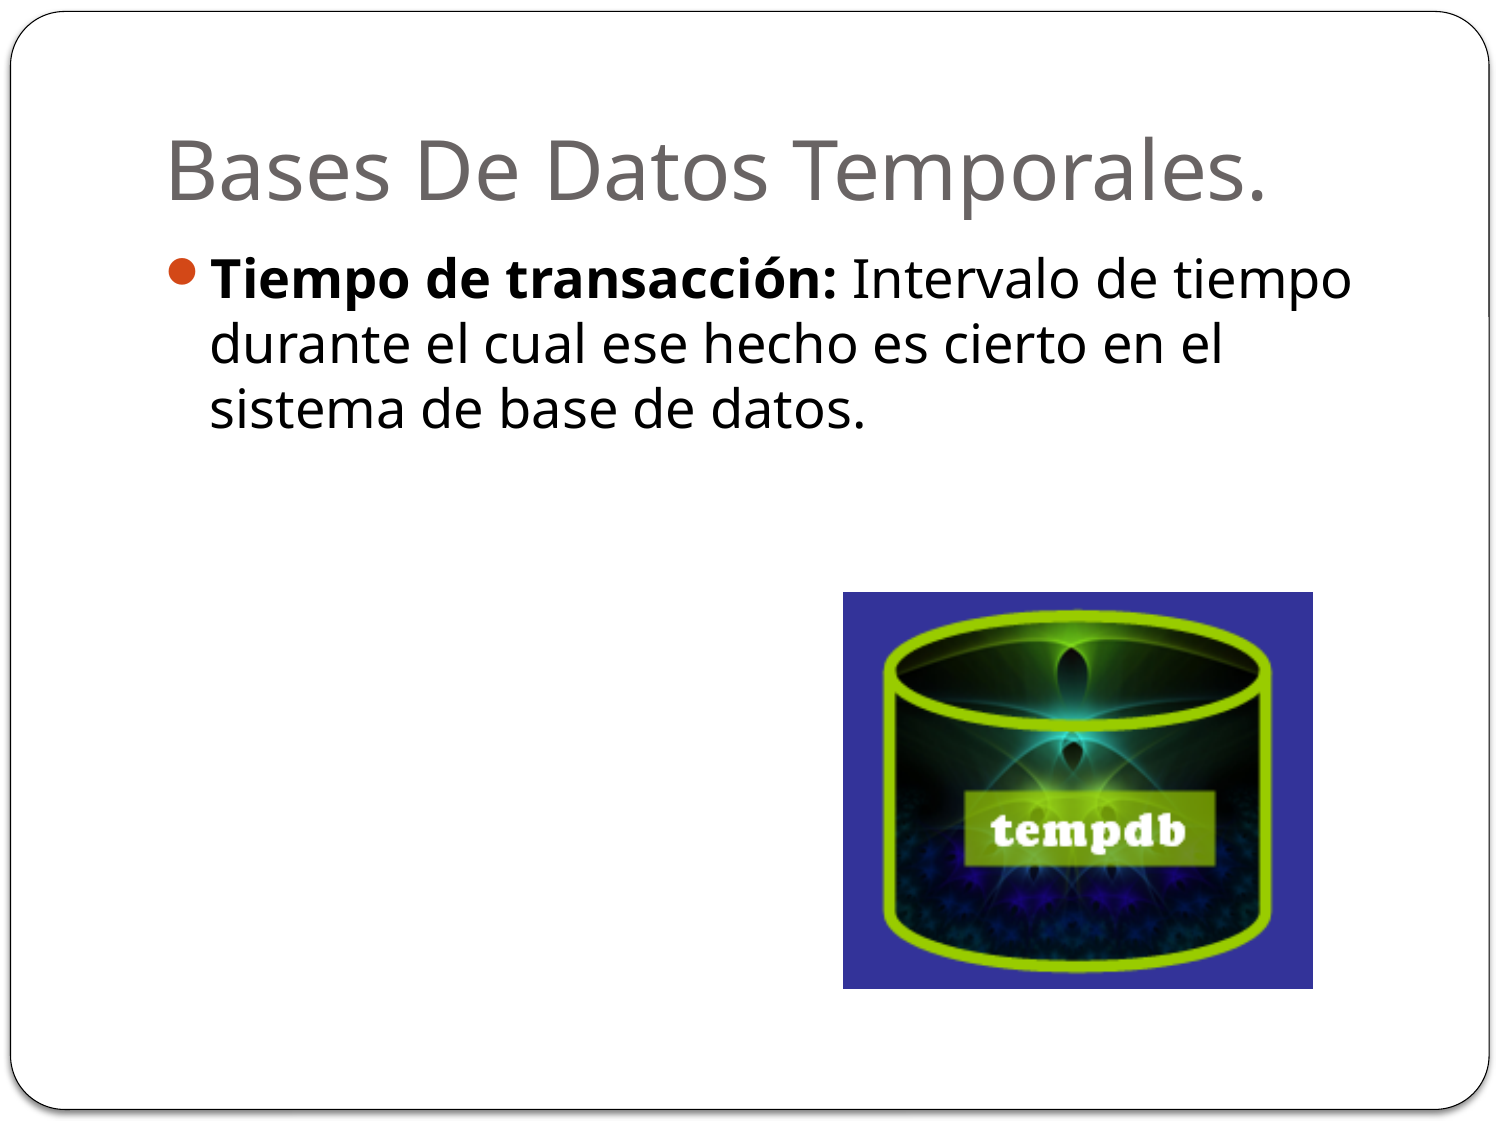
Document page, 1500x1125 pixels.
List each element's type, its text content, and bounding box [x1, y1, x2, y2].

picture [843, 592, 1313, 989]
list Tiempo de transacción: Intervalo de tiempo durante el cual ese hecho es cierto en el sistema de base de datos. [150, 237, 1425, 988]
title Bases De Datos Temporales. [150, 45, 1425, 233]
